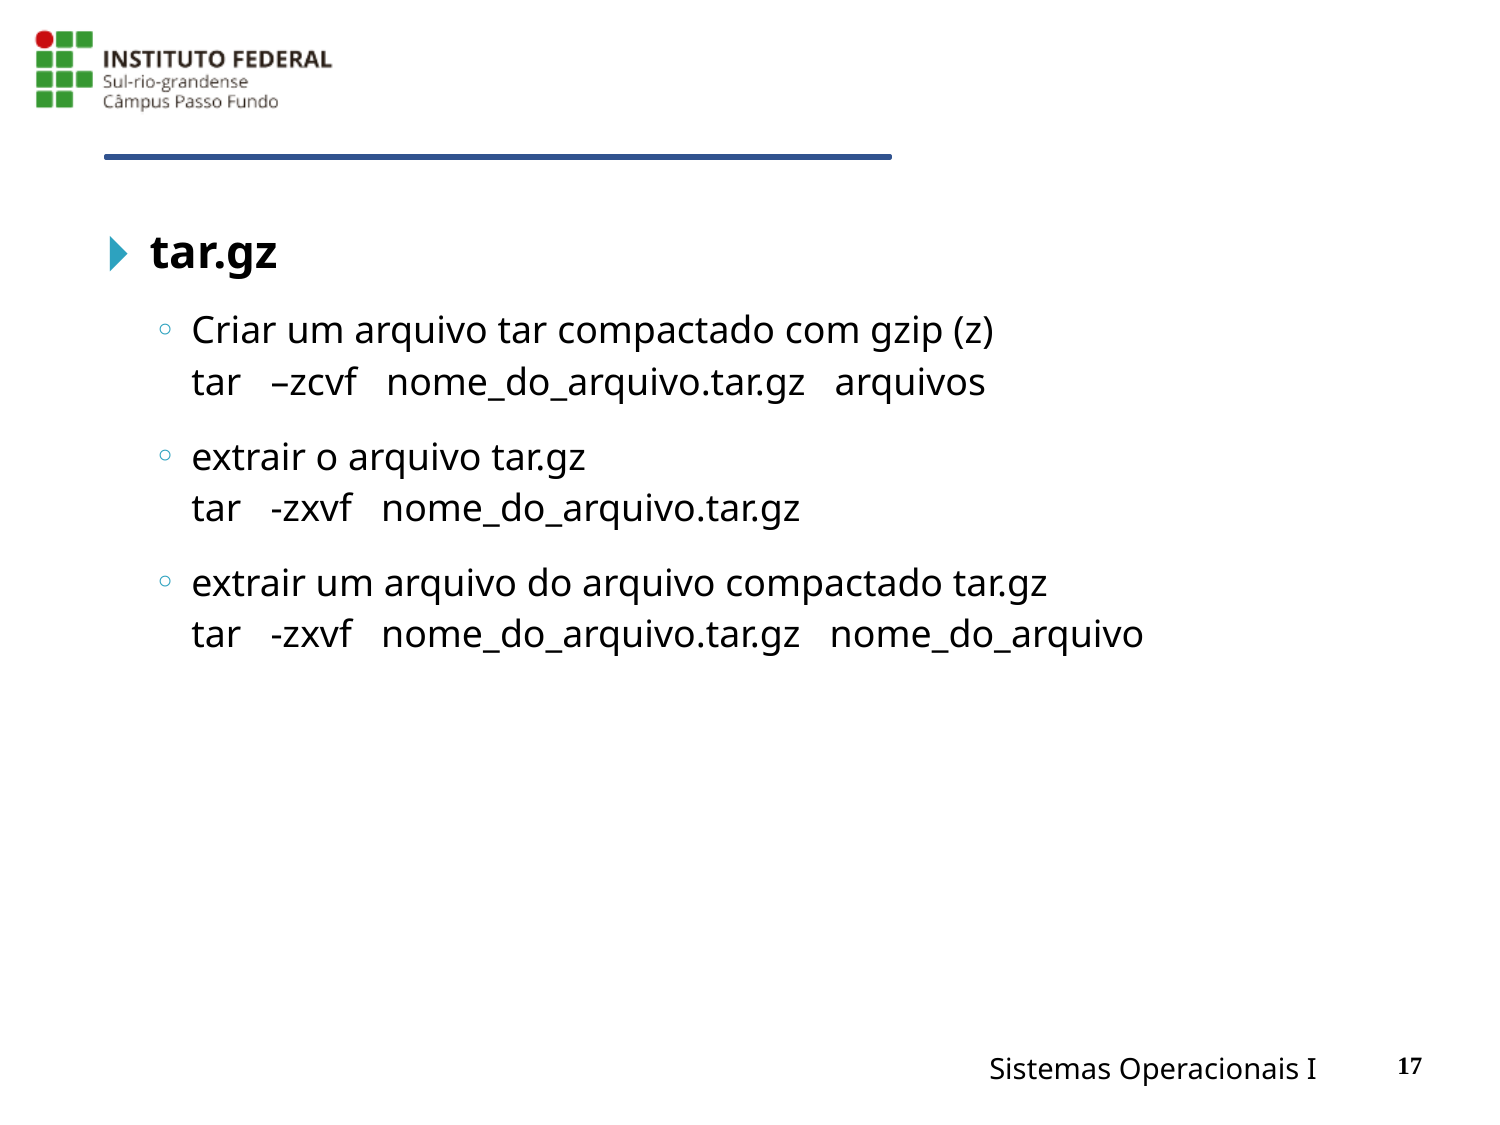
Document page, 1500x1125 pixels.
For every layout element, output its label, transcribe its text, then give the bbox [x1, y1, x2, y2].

picture [21, 23, 340, 126]
text_box Sistemas Operacionais I [914, 1042, 1393, 1118]
text_box tar.gz Criar um arquivo tar compactado com gzip (z) tar –zcvf nome_do_arquivo.tar.gz arquivos extrair o arquivo tar.gz tar -zxvf nome_do_arquivo.tar.gz extrair um arquivo do arquivo compactado tar.gz tar -zxvf nome_do_arquivo.tar.gz nome_do_arquivo [74, 187, 1425, 930]
text_box 17 [1049, 1012, 1438, 1088]
